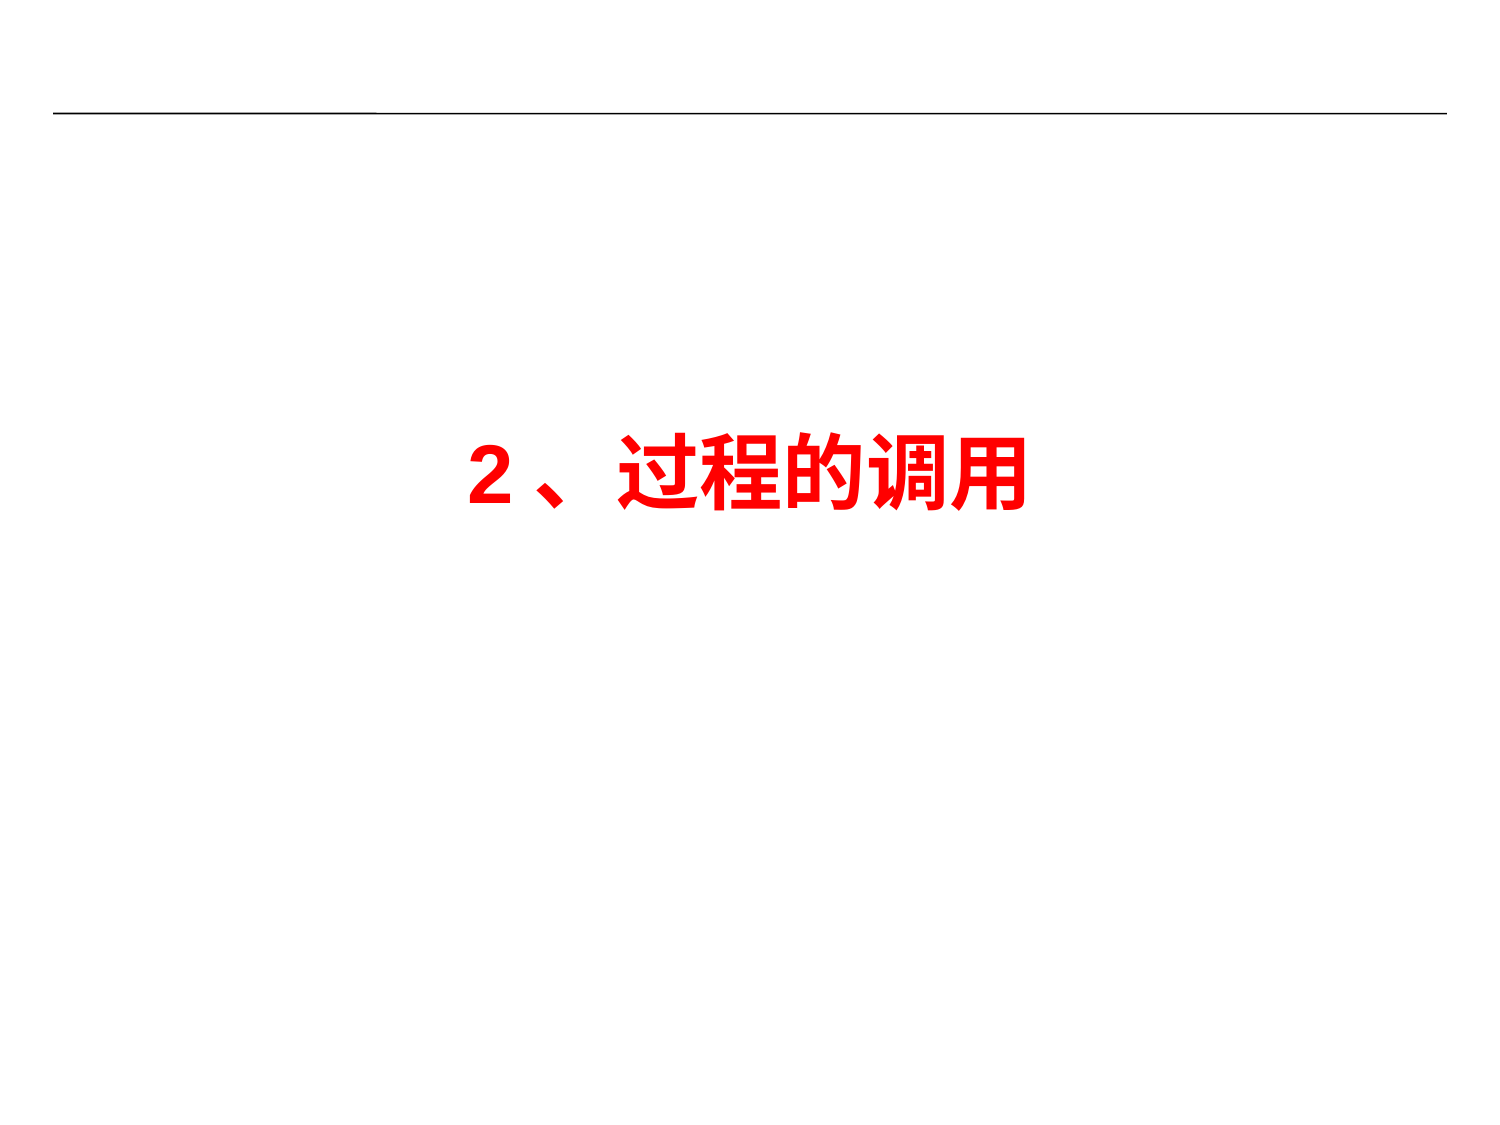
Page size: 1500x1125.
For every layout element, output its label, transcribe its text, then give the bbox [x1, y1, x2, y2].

title 2、过程的调用 [112, 349, 1388, 591]
